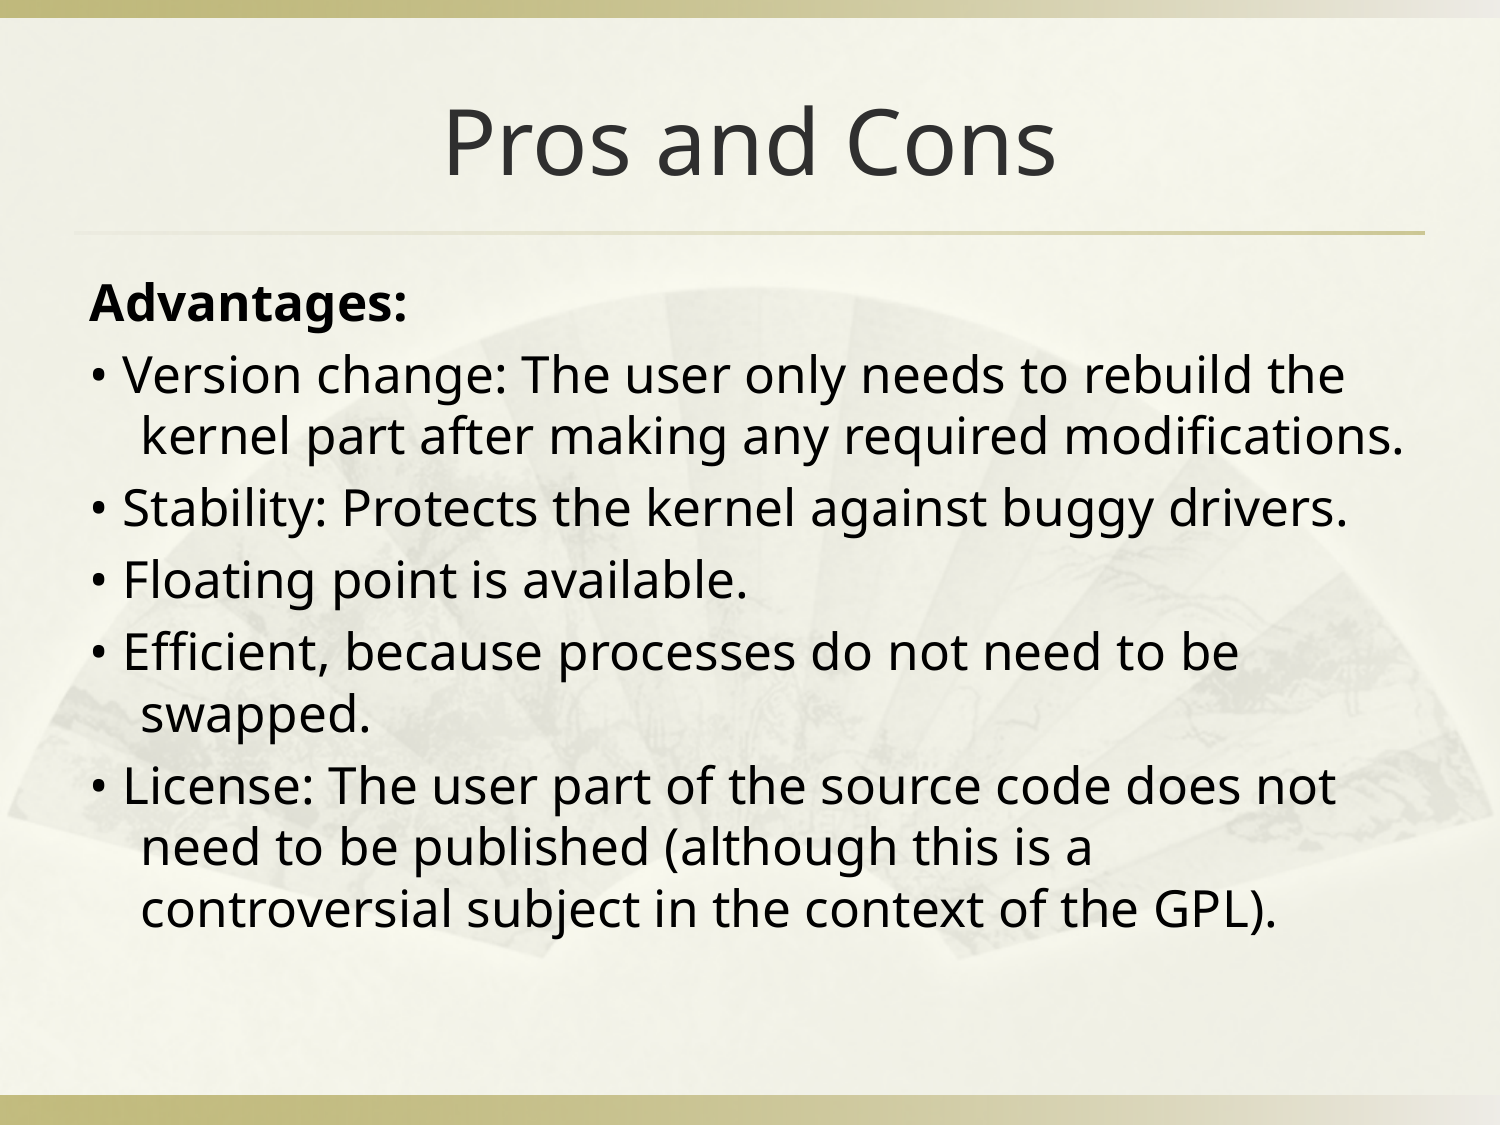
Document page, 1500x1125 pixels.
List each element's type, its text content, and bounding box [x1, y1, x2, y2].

list Advantages: • Version change: The user only needs to rebuild the kernel part after making any required modifications. • Stability: Protects the kernel against buggy drivers. • Floating point is available. • Efficient, because processes do not need to be swapped. • License: The user part of the source code does not need to be published (although this is a controversial subject in the context of the GPL). [75, 262, 1425, 1032]
title Pros and Cons [75, 45, 1425, 233]
